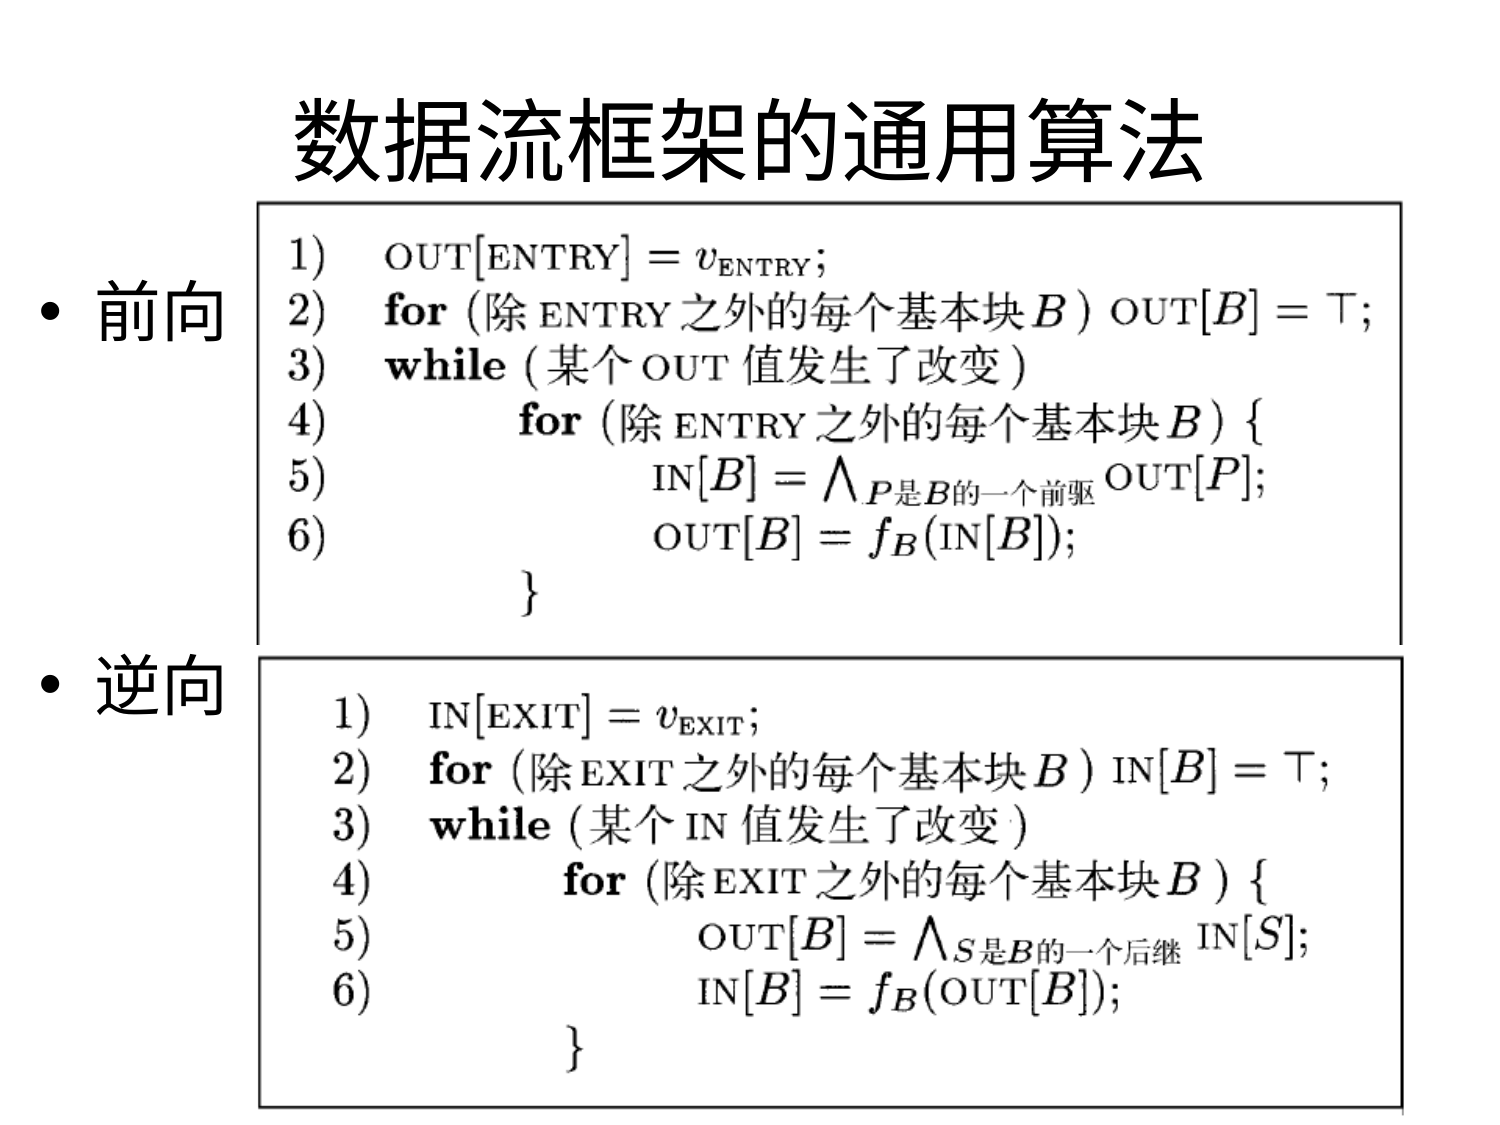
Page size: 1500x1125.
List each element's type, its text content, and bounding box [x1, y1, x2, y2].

list 前向 逆向 [23, 262, 240, 1005]
picture [245, 187, 1419, 1125]
title 数据流框架的通用算法 [75, 45, 1425, 233]
